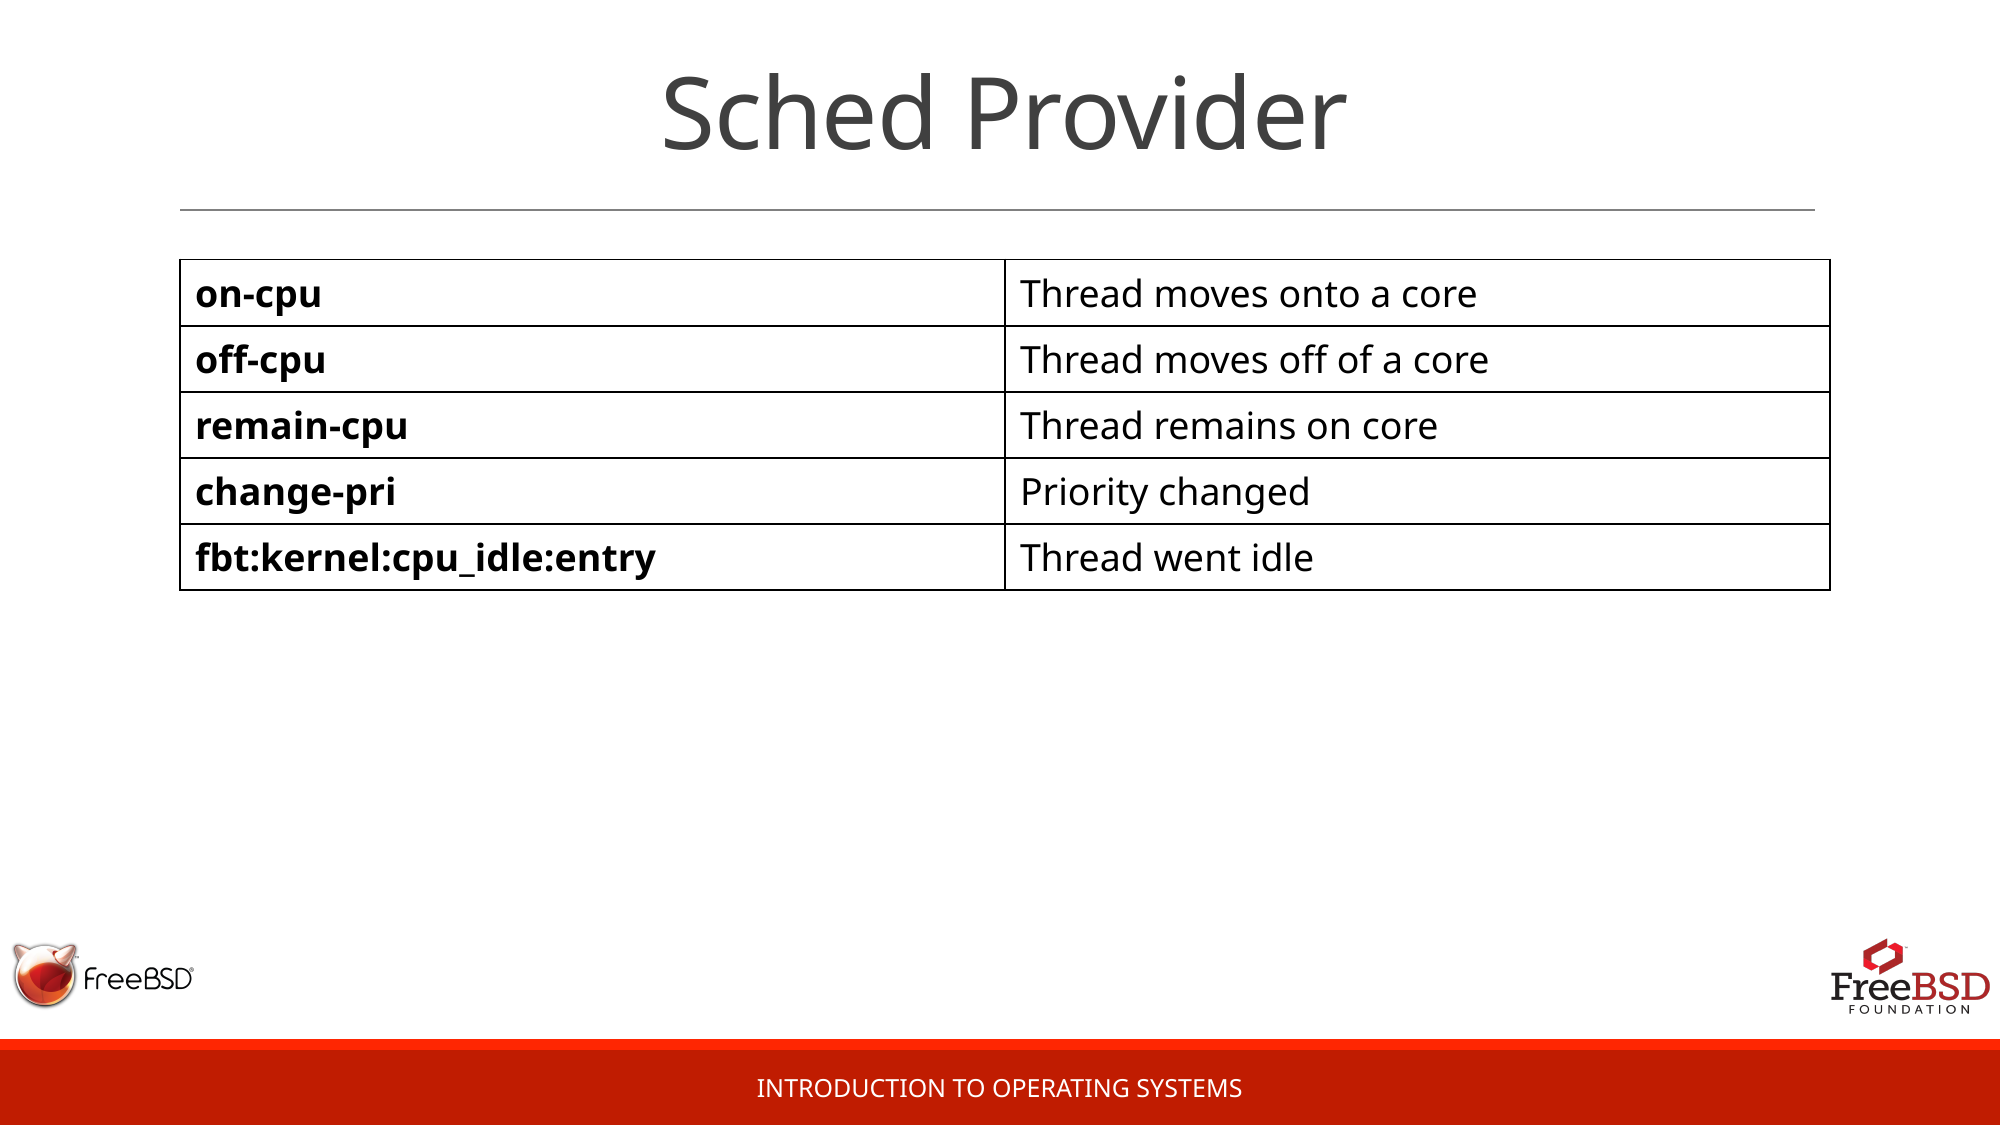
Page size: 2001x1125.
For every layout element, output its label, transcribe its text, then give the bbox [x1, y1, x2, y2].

table_cell Thread remains on core [1006, 393, 1829, 457]
title Sched Provider [180, 47, 1830, 191]
table_cell off-cpu [181, 327, 1004, 391]
table_cell fbt:kernel:cpu_idle:entry [181, 525, 1004, 589]
table_cell Priority changed [1006, 459, 1829, 523]
table_cell Thread moves off of a core [1006, 327, 1829, 391]
footer Introduction to Operating Systems [604, 1059, 1396, 1120]
table_cell remain-cpu [181, 393, 1004, 457]
table_cell Thread went idle [1006, 525, 1829, 589]
picture [0, 931, 194, 1021]
table_cell change-pri [181, 459, 1004, 523]
table_header Thread moves onto a core [1006, 260, 1829, 325]
table_header on-cpu [181, 260, 1004, 325]
